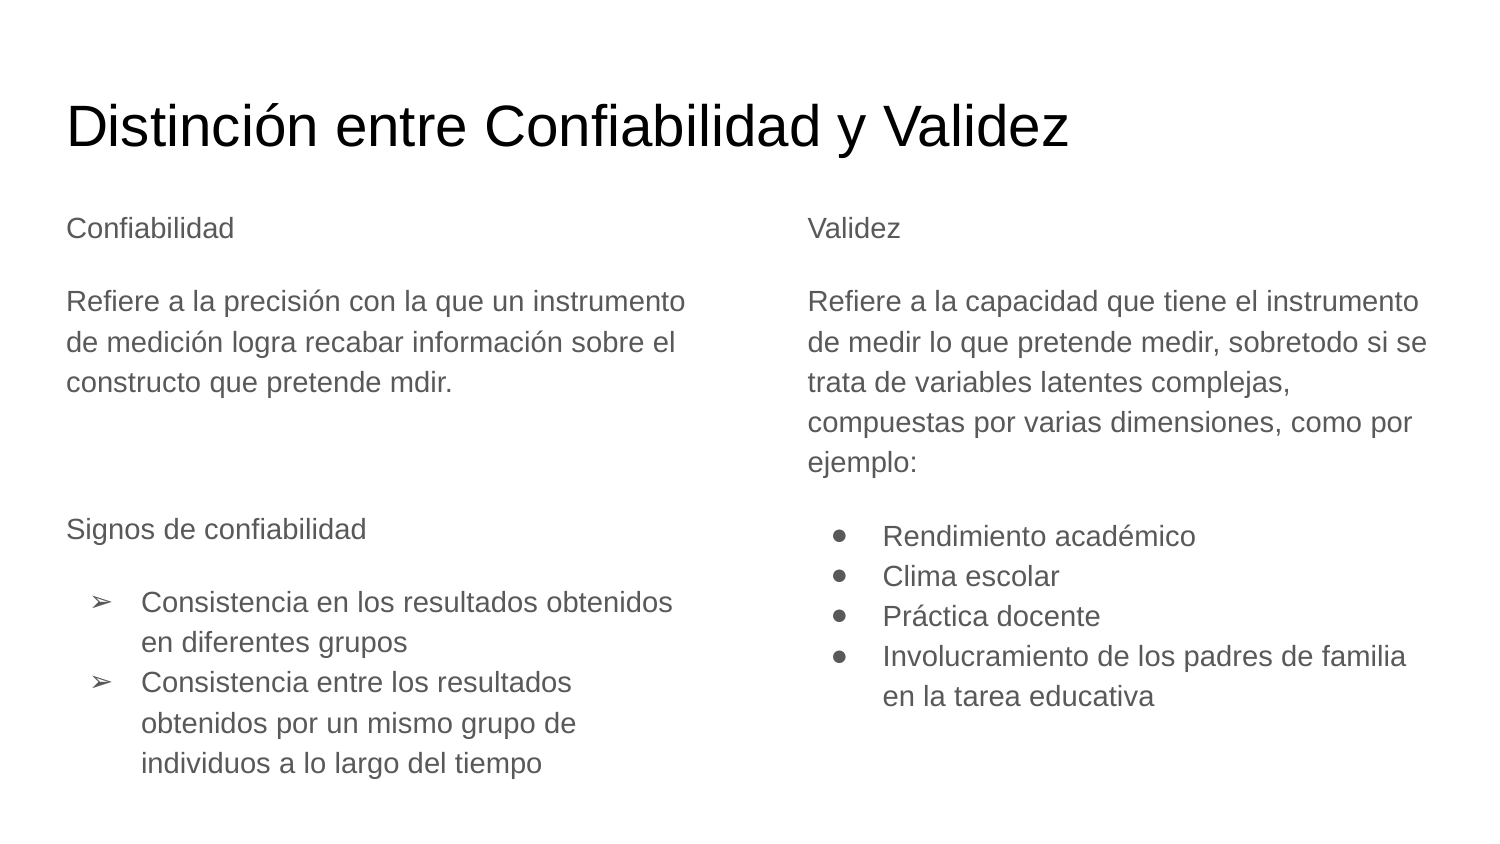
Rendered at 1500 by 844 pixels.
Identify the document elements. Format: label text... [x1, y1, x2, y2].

list Confiabilidad Refiere a la precisión con la que un instrumento de medición logra recabar información sobre el constructo que pretende mdir. Signos de confiabilidad Consistencia en los resultados obtenidos en diferentes grupos Consistencia entre los resultados obtenidos por un mismo grupo de individuos a lo largo del tiempo [51, 189, 708, 750]
title Distinción entre Confiabilidad y Validez [51, 72, 1449, 167]
list Validez Refiere a la capacidad que tiene el instrumento de medir lo que pretende medir, sobretodo si se trata de variables latentes complejas, compuestas por varias dimensiones, como por ejemplo: Rendimiento académico Clima escolar Práctica docente Involucramiento de los padres de familia en la tarea educativa [792, 189, 1449, 750]
